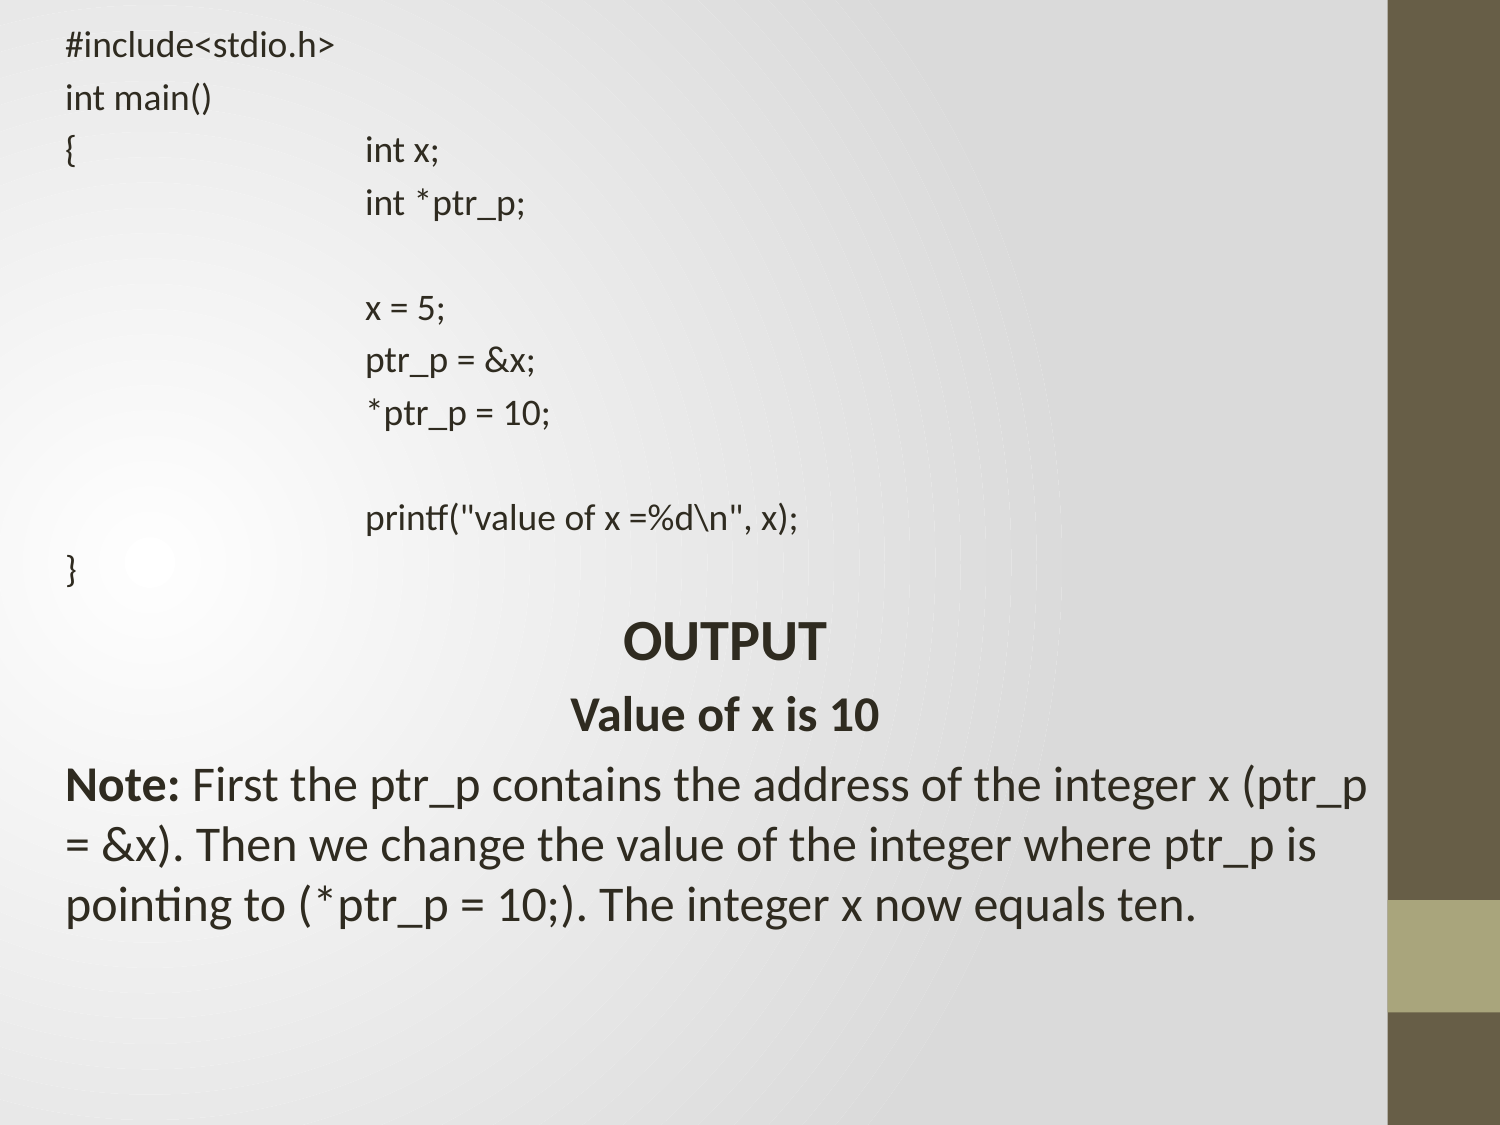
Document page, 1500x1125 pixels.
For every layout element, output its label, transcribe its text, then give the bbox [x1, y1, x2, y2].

list #include<stdio.h> int main() { int x; int *ptr_p; x = 5; ptr_p = &x; *ptr_p = 10; printf("value of x =%d\n", x); } OUTPUT Value of x is 10 Note: First the ptr_p contains the address of the integer x (ptr_p = &x). Then we change the value of the integer where ptr_p is pointing to (*ptr_p = 10;). The integer x now equals ten. [50, 12, 1400, 1125]
